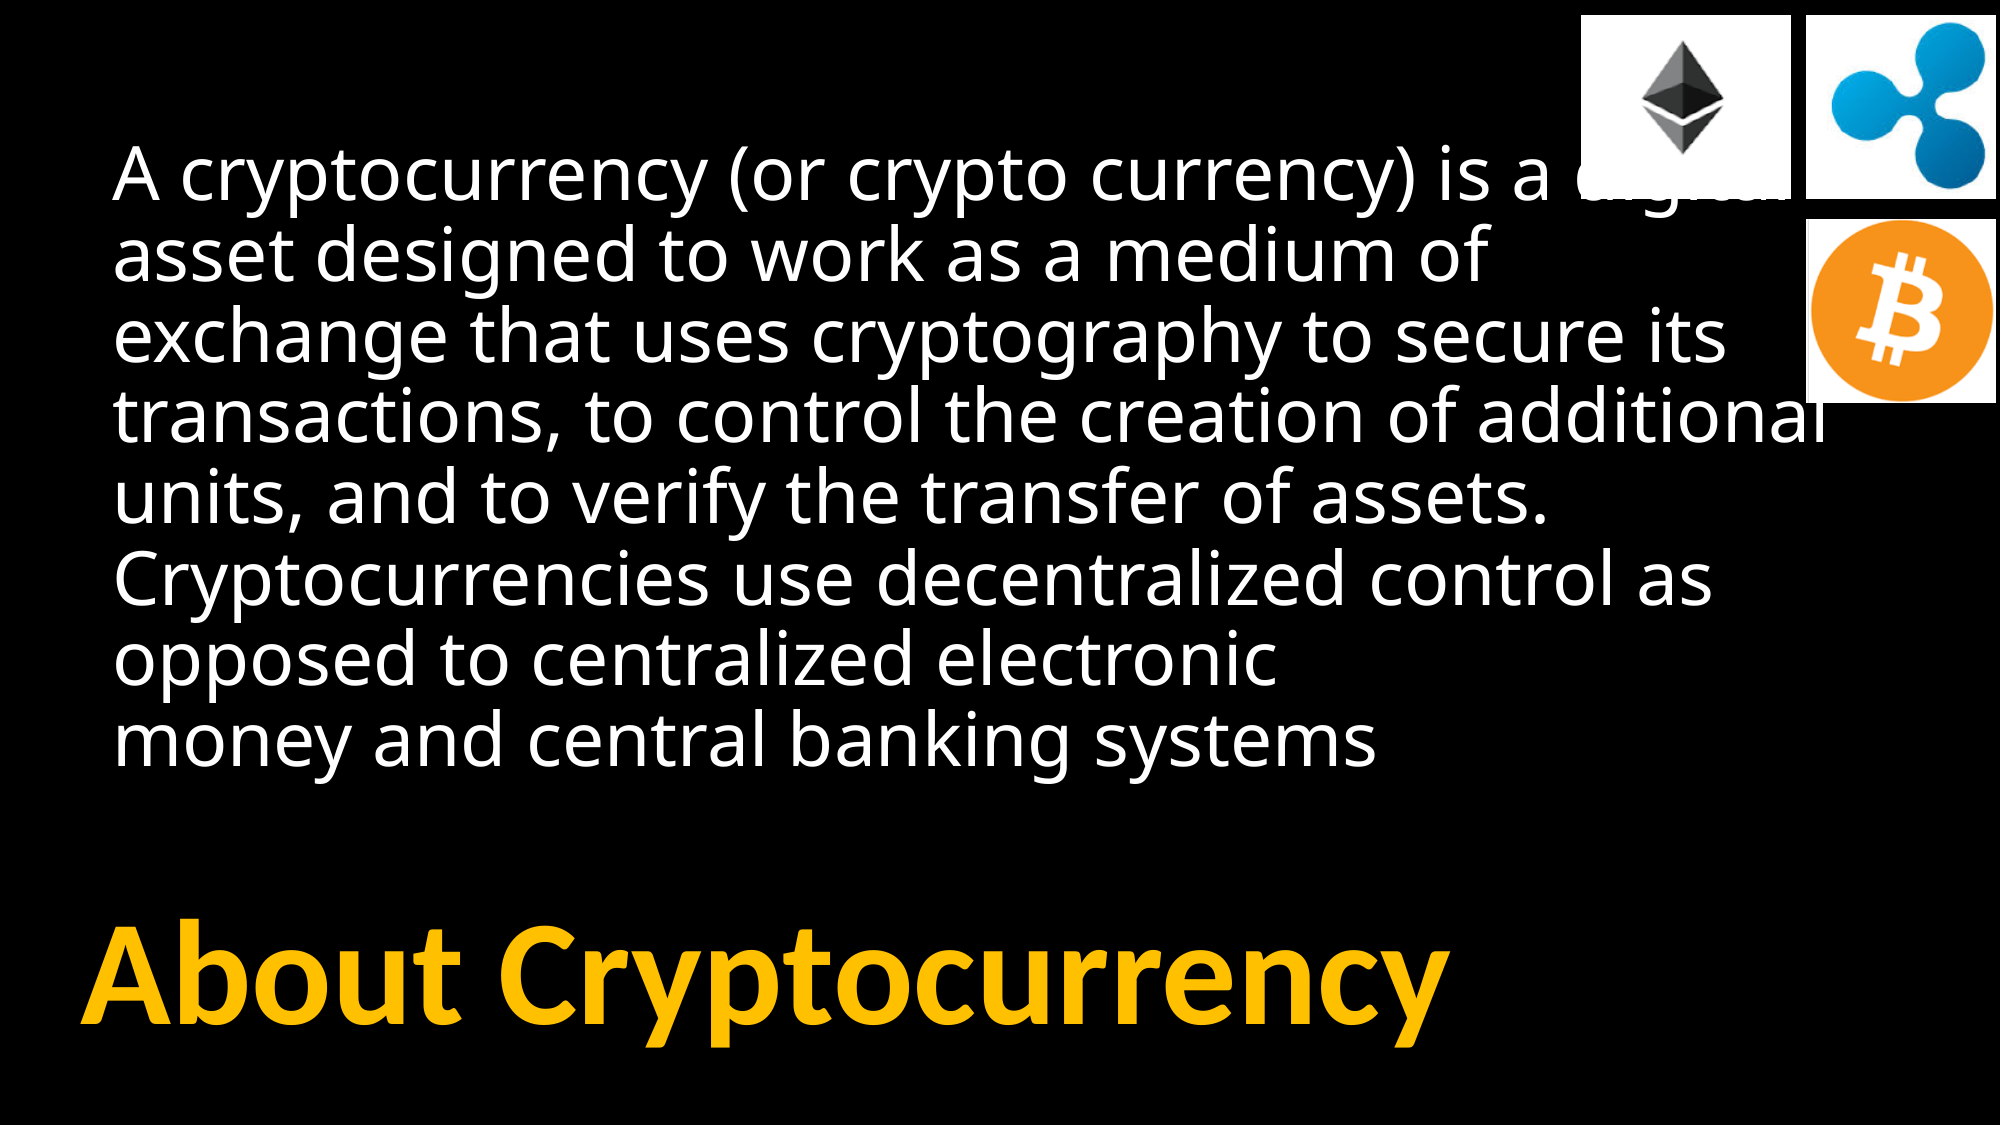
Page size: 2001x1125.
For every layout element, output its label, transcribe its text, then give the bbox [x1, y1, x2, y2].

list A cryptocurrency (or crypto currency) is a digital asset designed to work as a medium of exchange that uses cryptography to secure its transactions, to control the creation of additional units, and to verify the transfer of assets. Cryptocurrencies use decentralized control as opposed to centralized electronic money and central banking systems [97, 127, 1868, 900]
picture [1806, 15, 1996, 199]
picture [1806, 219, 1996, 403]
picture [1581, 15, 1791, 199]
title About Cryptocurrency [65, 888, 1791, 1065]
